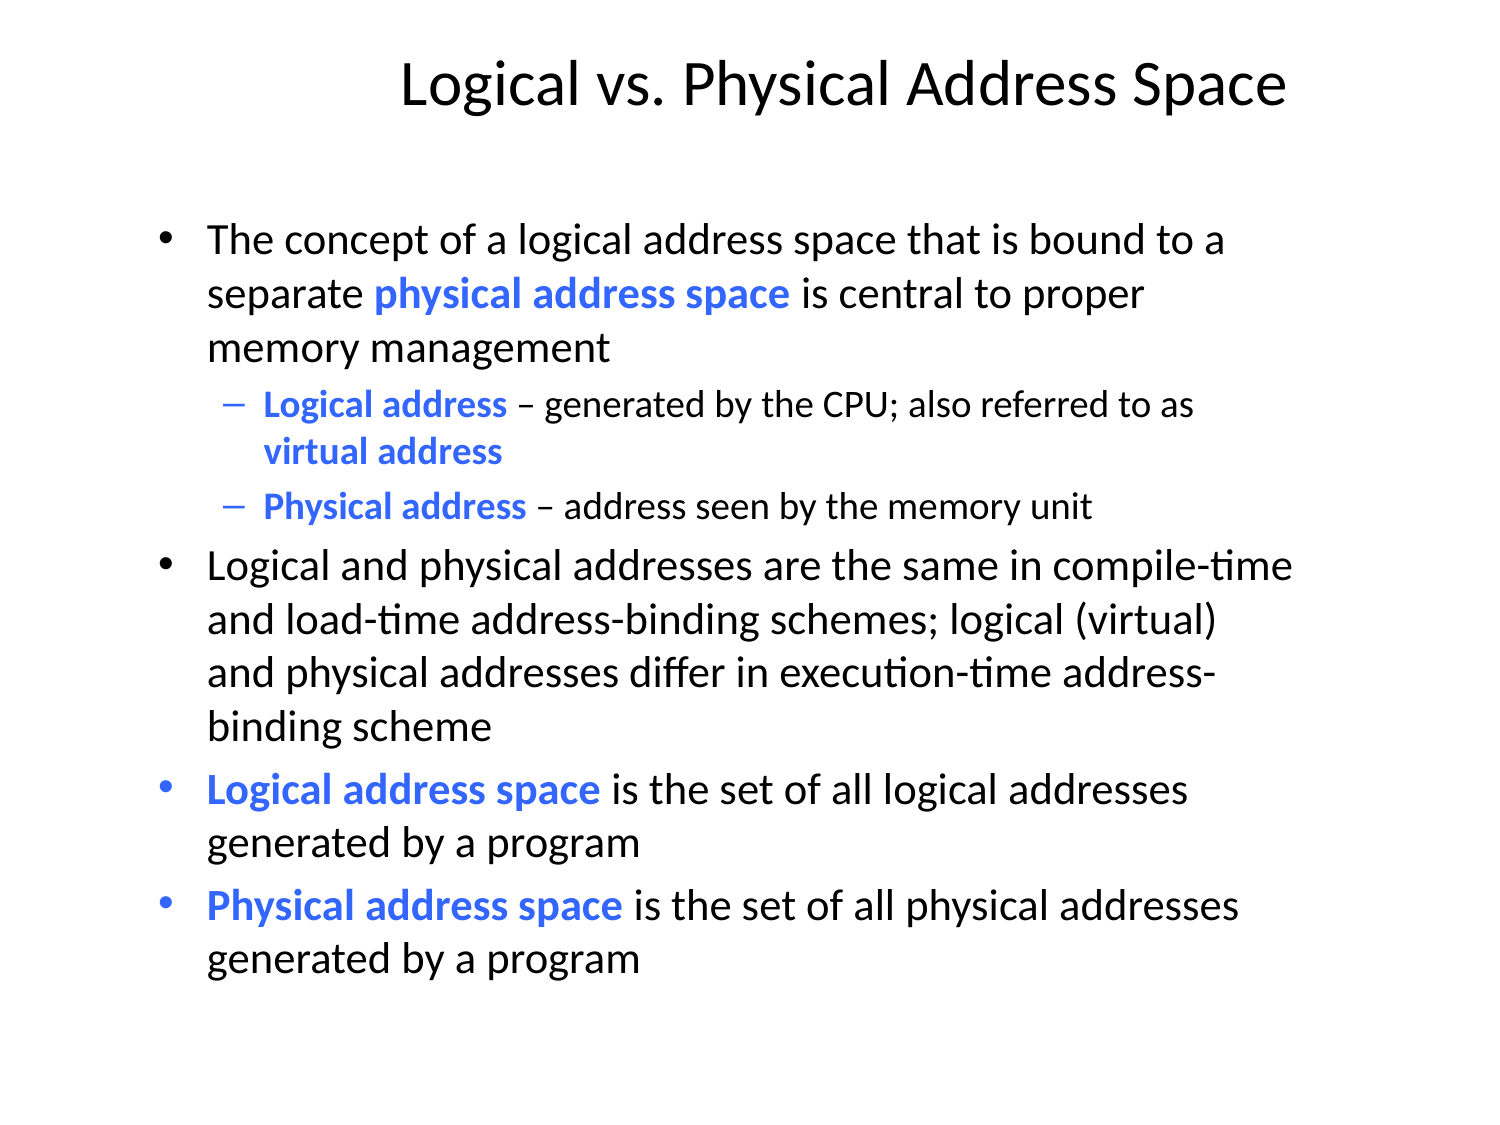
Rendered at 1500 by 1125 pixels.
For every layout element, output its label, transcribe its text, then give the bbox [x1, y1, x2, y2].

list The concept of a logical address space that is bound to a separate physical address space is central to proper memory management Logical address – generated by the CPU; also referred to as virtual address Physical address – address seen by the memory unit Logical and physical addresses are the same in compile-time and load-time address-binding schemes; logical (virtual) and physical addresses differ in execution-time address-binding scheme Logical address space is the set of all logical addresses generated by a program Physical address space is the set of all physical addresses generated by a program [143, 202, 1313, 1000]
title Logical vs. Physical Address Space [225, 32, 1464, 128]
